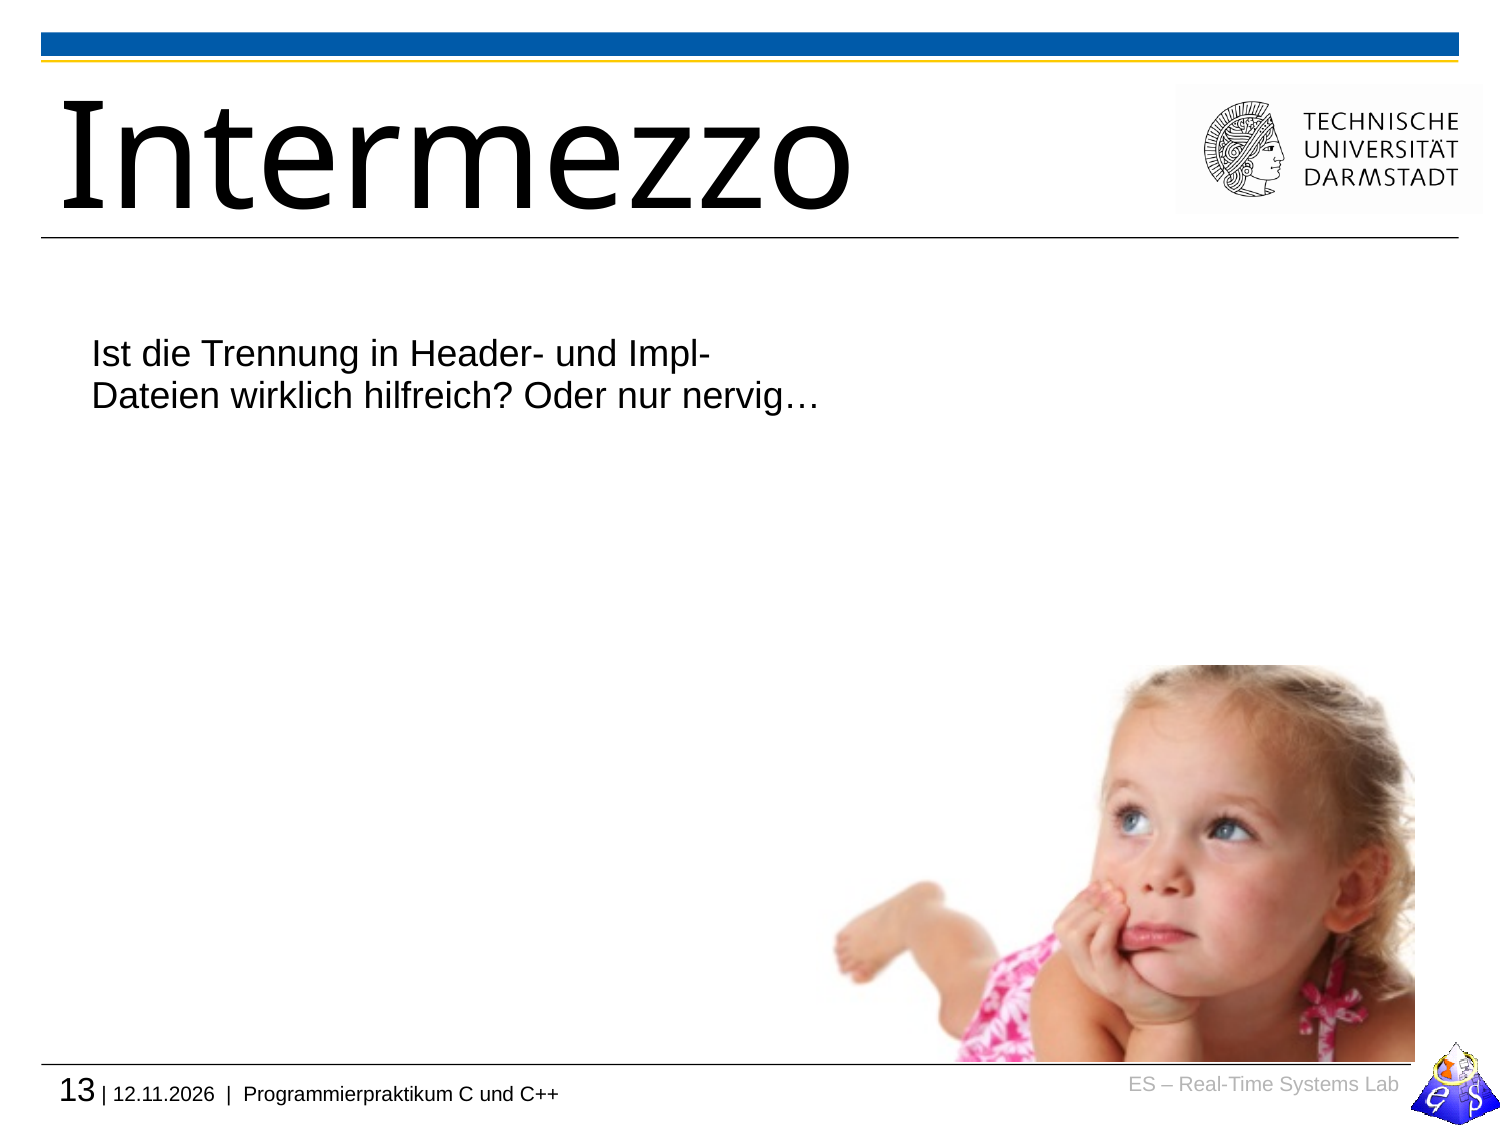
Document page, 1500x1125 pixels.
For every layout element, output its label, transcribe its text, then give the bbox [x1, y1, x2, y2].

title Intermezzo [58, 80, 1187, 218]
picture [815, 664, 1500, 1125]
picture [1187, 84, 1483, 214]
text_box Ist die Trennung in Header- und Impl-Dateien wirklich hilfreich? Oder nur nervig… [76, 325, 845, 425]
